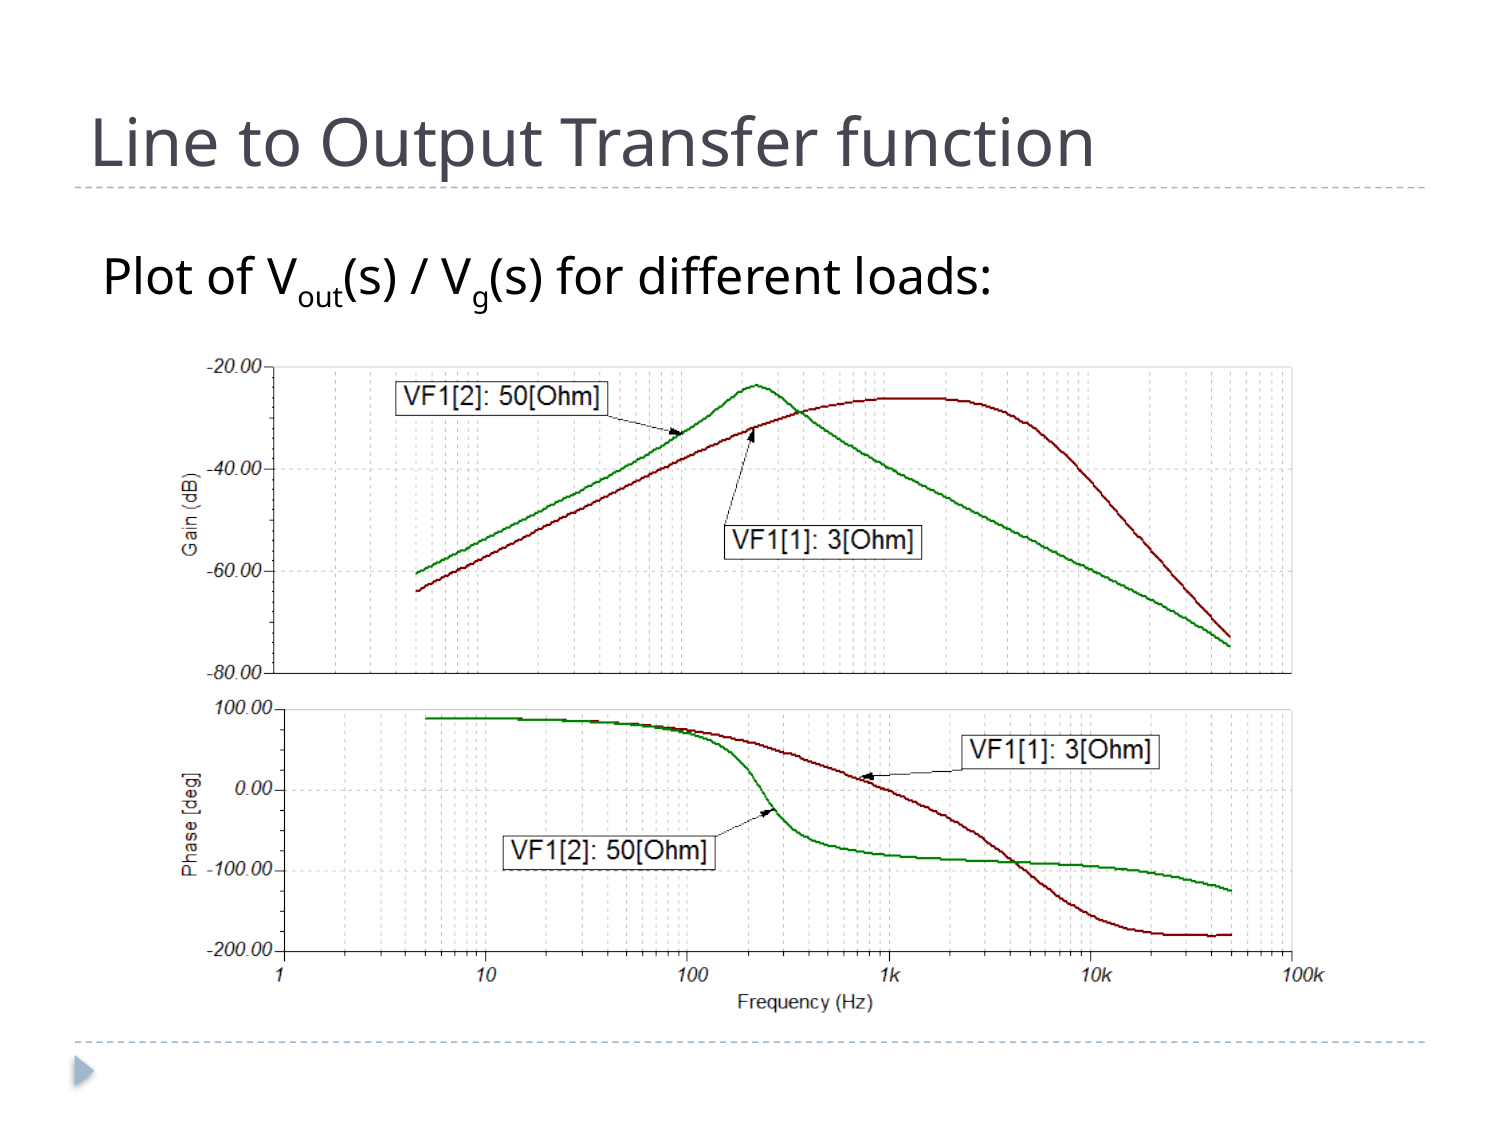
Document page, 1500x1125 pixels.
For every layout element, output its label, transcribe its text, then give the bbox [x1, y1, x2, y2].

title Line to Output Transfer function [75, 24, 1425, 188]
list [174, 349, 1326, 1021]
text_box Plot of Vout(s) / Vg(s) for different loads: [87, 237, 1313, 321]
